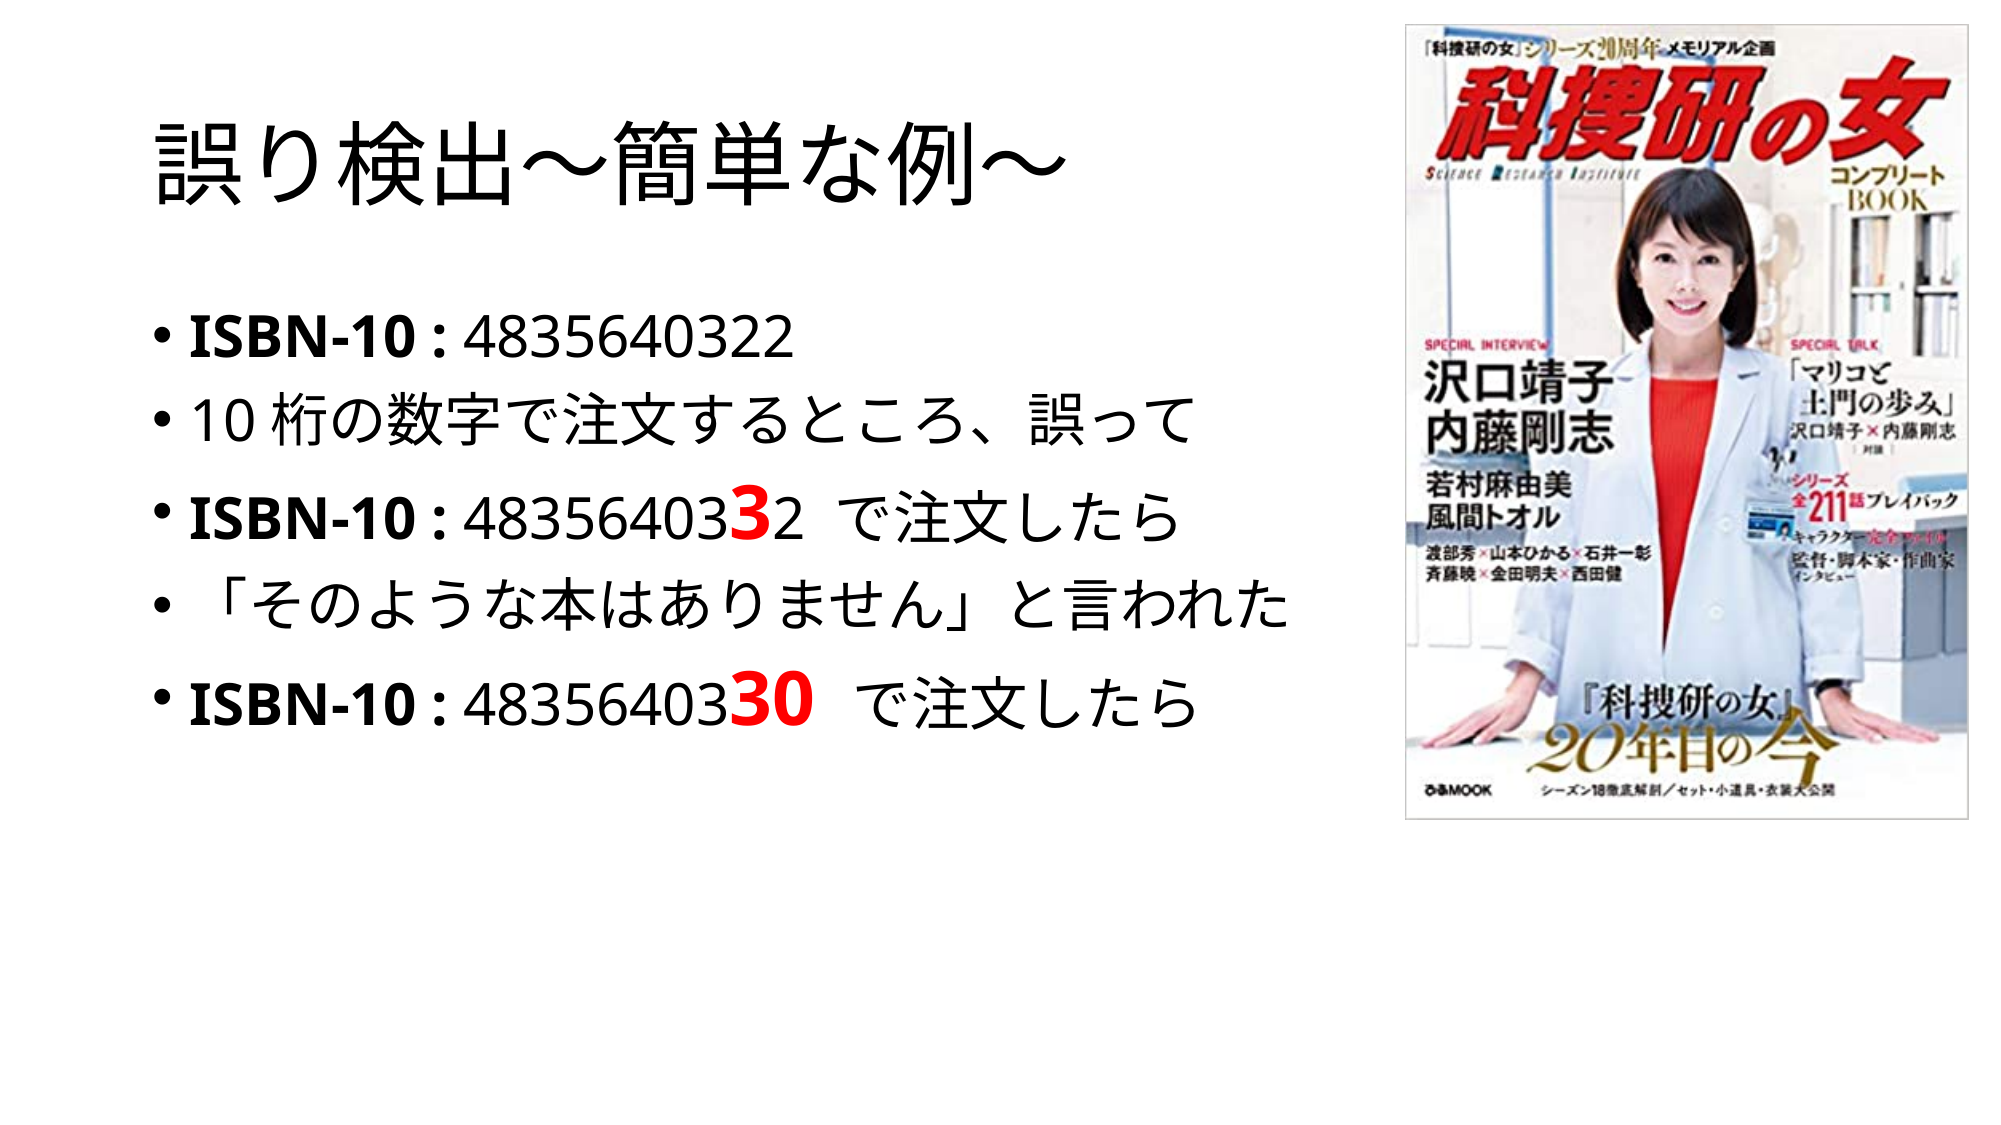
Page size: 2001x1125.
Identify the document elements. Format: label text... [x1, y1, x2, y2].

picture [1405, 24, 1969, 820]
list ISBN-10 : 4835640322 10桁の数字で注文するところ、誤って ISBN-10 : 4835640332 で注文したら 「そのような本はありません」と言われた ISBN-10 : 4835640330 で注文したら [137, 299, 1370, 1014]
title 誤り検出～簡単な例～ [137, 59, 1405, 278]
